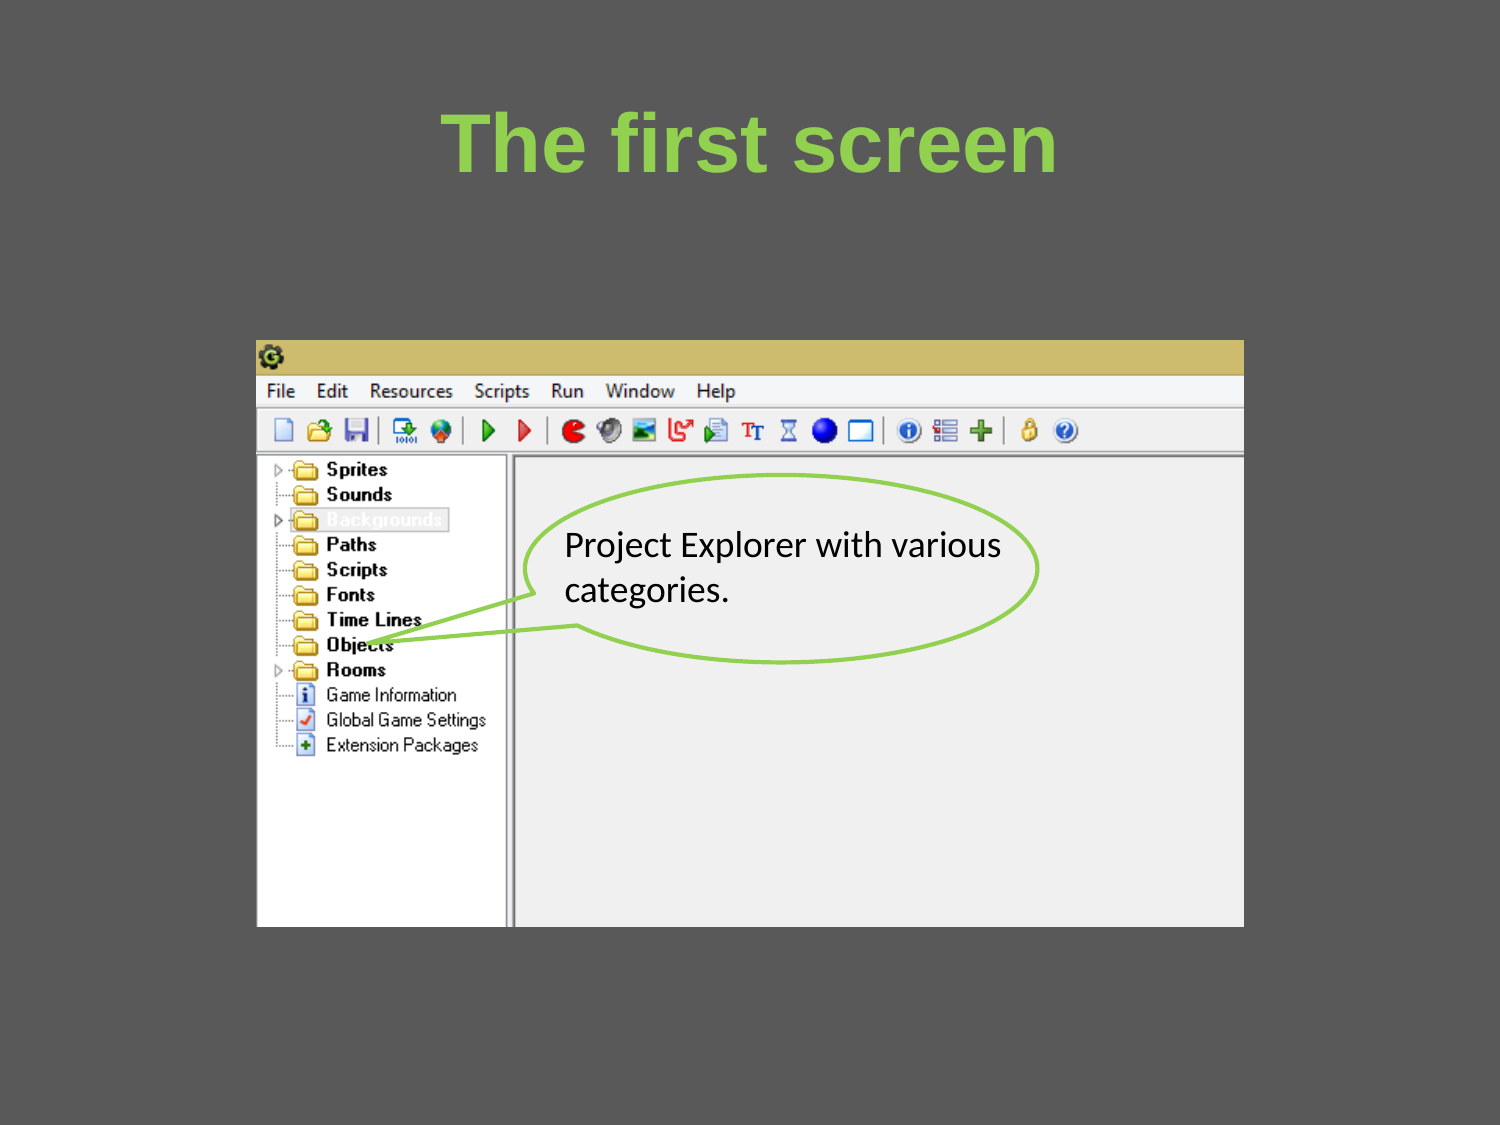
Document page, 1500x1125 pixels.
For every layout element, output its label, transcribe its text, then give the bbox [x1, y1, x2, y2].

title The first screen [75, 45, 1425, 233]
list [255, 340, 1244, 927]
